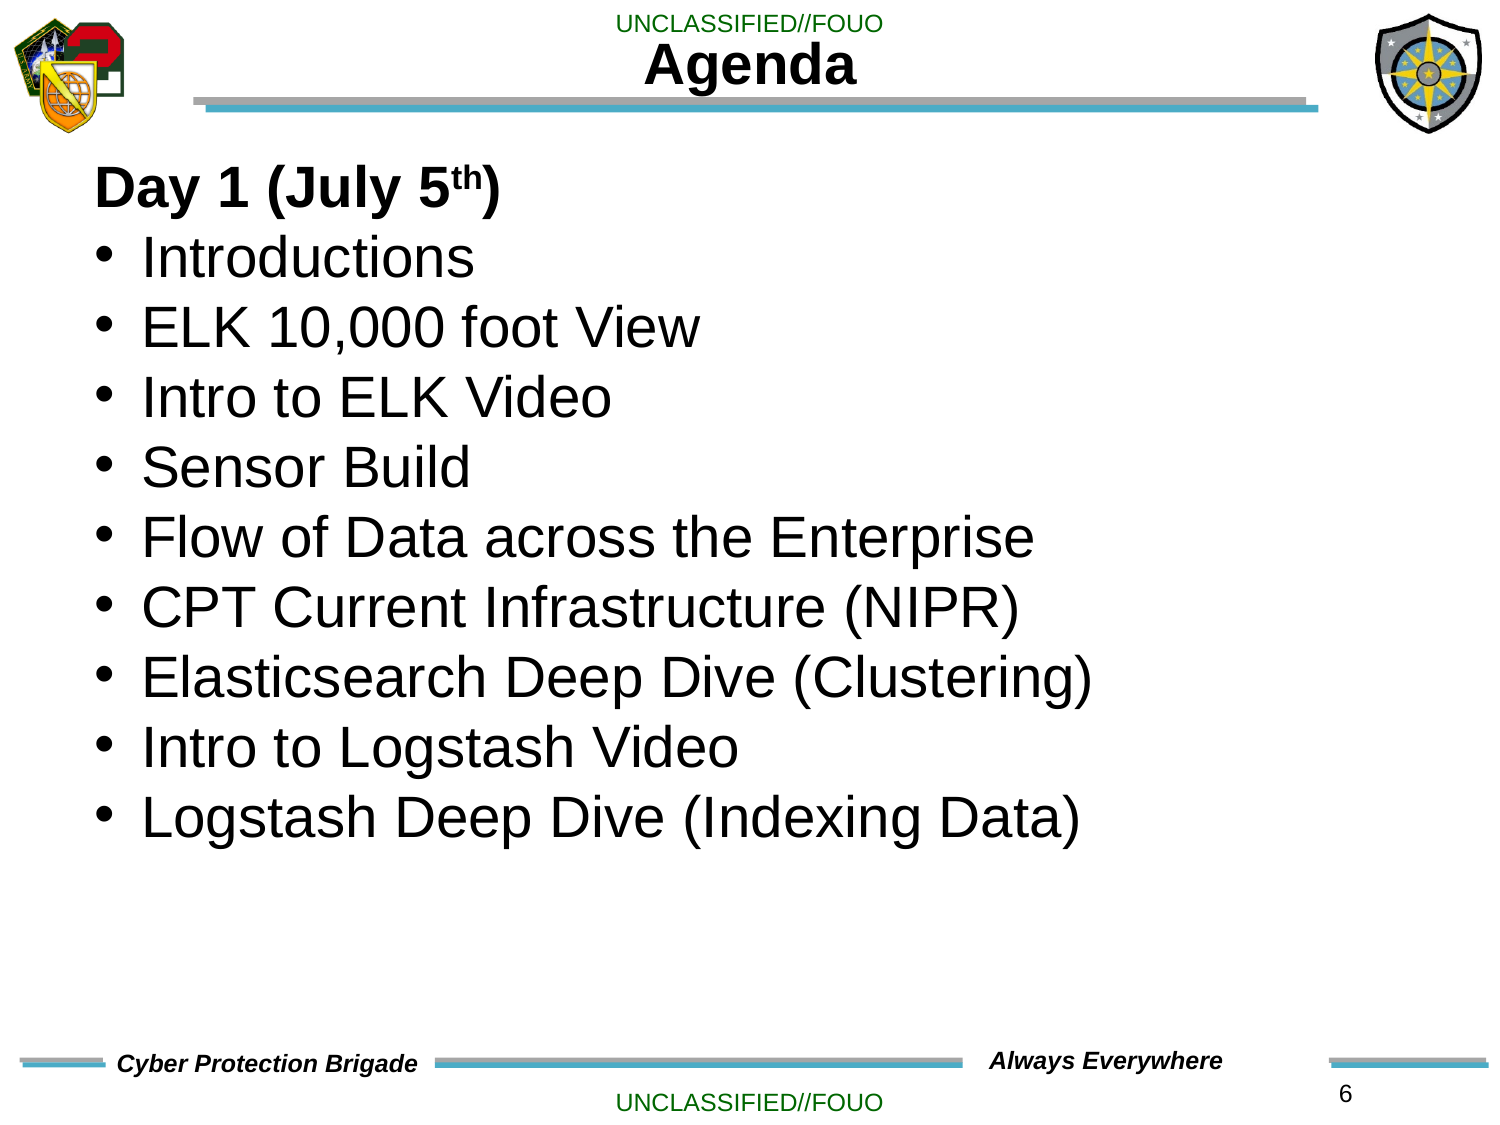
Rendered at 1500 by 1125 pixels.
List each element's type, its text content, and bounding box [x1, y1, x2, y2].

text_box Day 1 (July 5th) Introductions ELK 10,000 foot View Intro to ELK Video Sensor Build Flow of Data across the Enterprise CPT Current Infrastructure (NIPR) Elasticsearch Deep Dive (Clustering) Intro to Logstash Video Logstash Deep Dive (Indexing Data) [79, 141, 1397, 926]
title Agenda [103, 18, 1397, 125]
picture [1375, 13, 1482, 134]
picture [7, 13, 128, 134]
